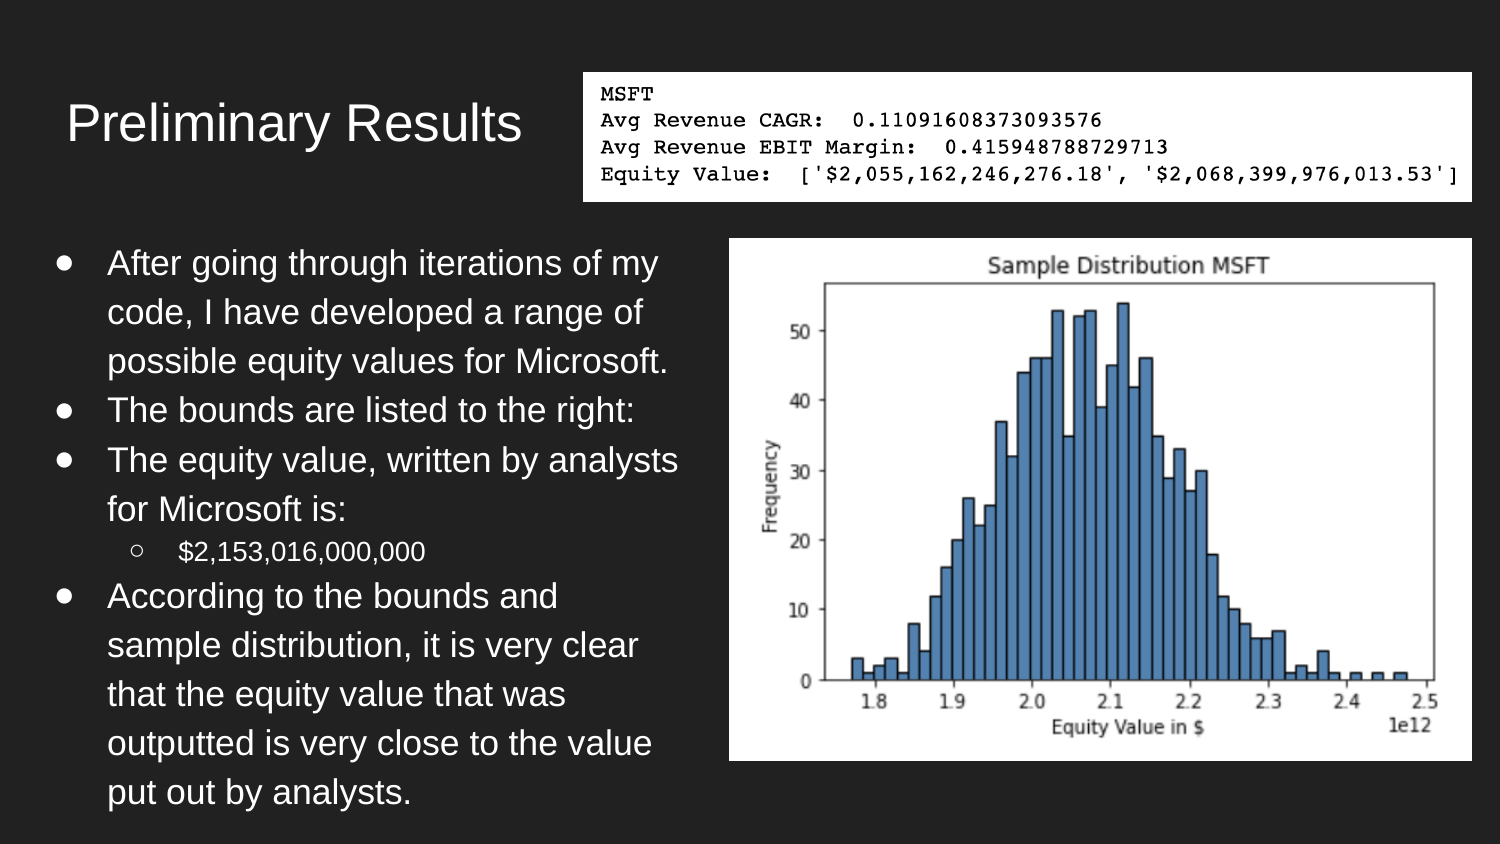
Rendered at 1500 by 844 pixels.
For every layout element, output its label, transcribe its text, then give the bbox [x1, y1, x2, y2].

picture [728, 238, 1472, 762]
title Preliminary Results [51, 72, 582, 167]
list After going through iterations of my code, I have developed a range of possible equity values for Microsoft. The bounds are listed to the right: The equity value, written by analysts for Microsoft is: $2,153,016,000,000 According to the bounds and sample distribution, it is very clear that the equity value that was outputted is very close to the value put out by analysts. [20, 218, 698, 834]
picture [583, 72, 1472, 202]
